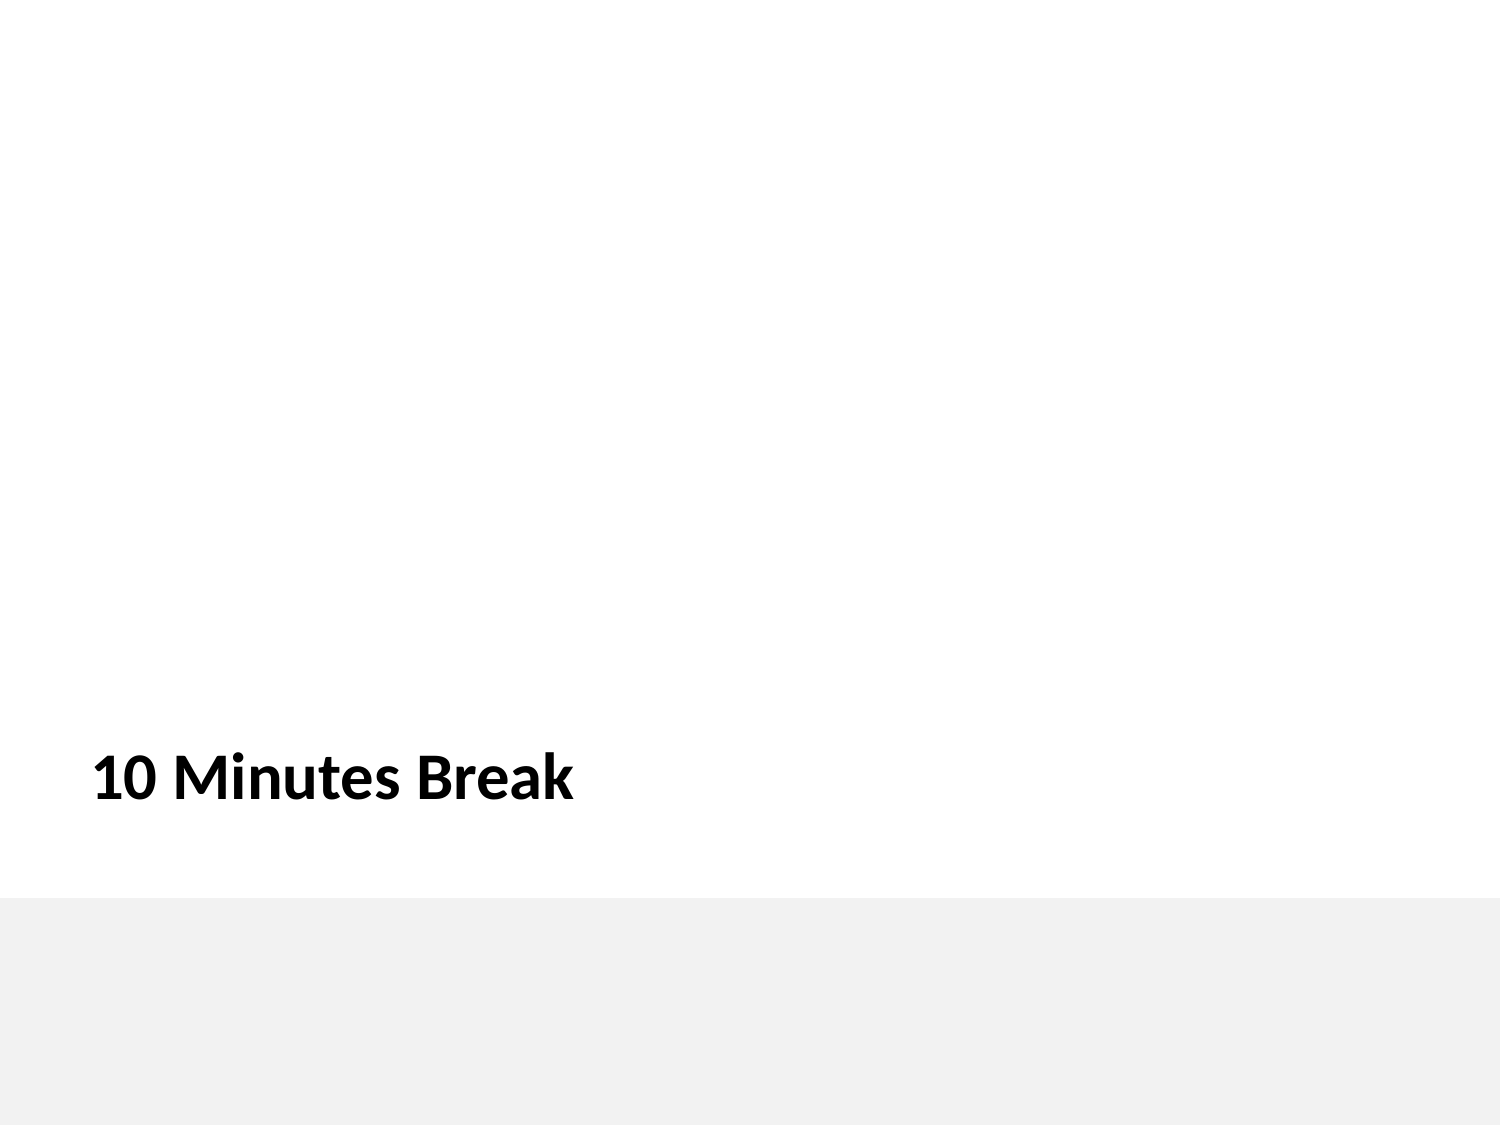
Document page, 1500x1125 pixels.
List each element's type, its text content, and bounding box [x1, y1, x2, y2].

list 10 Minutes Break [75, 725, 1425, 930]
